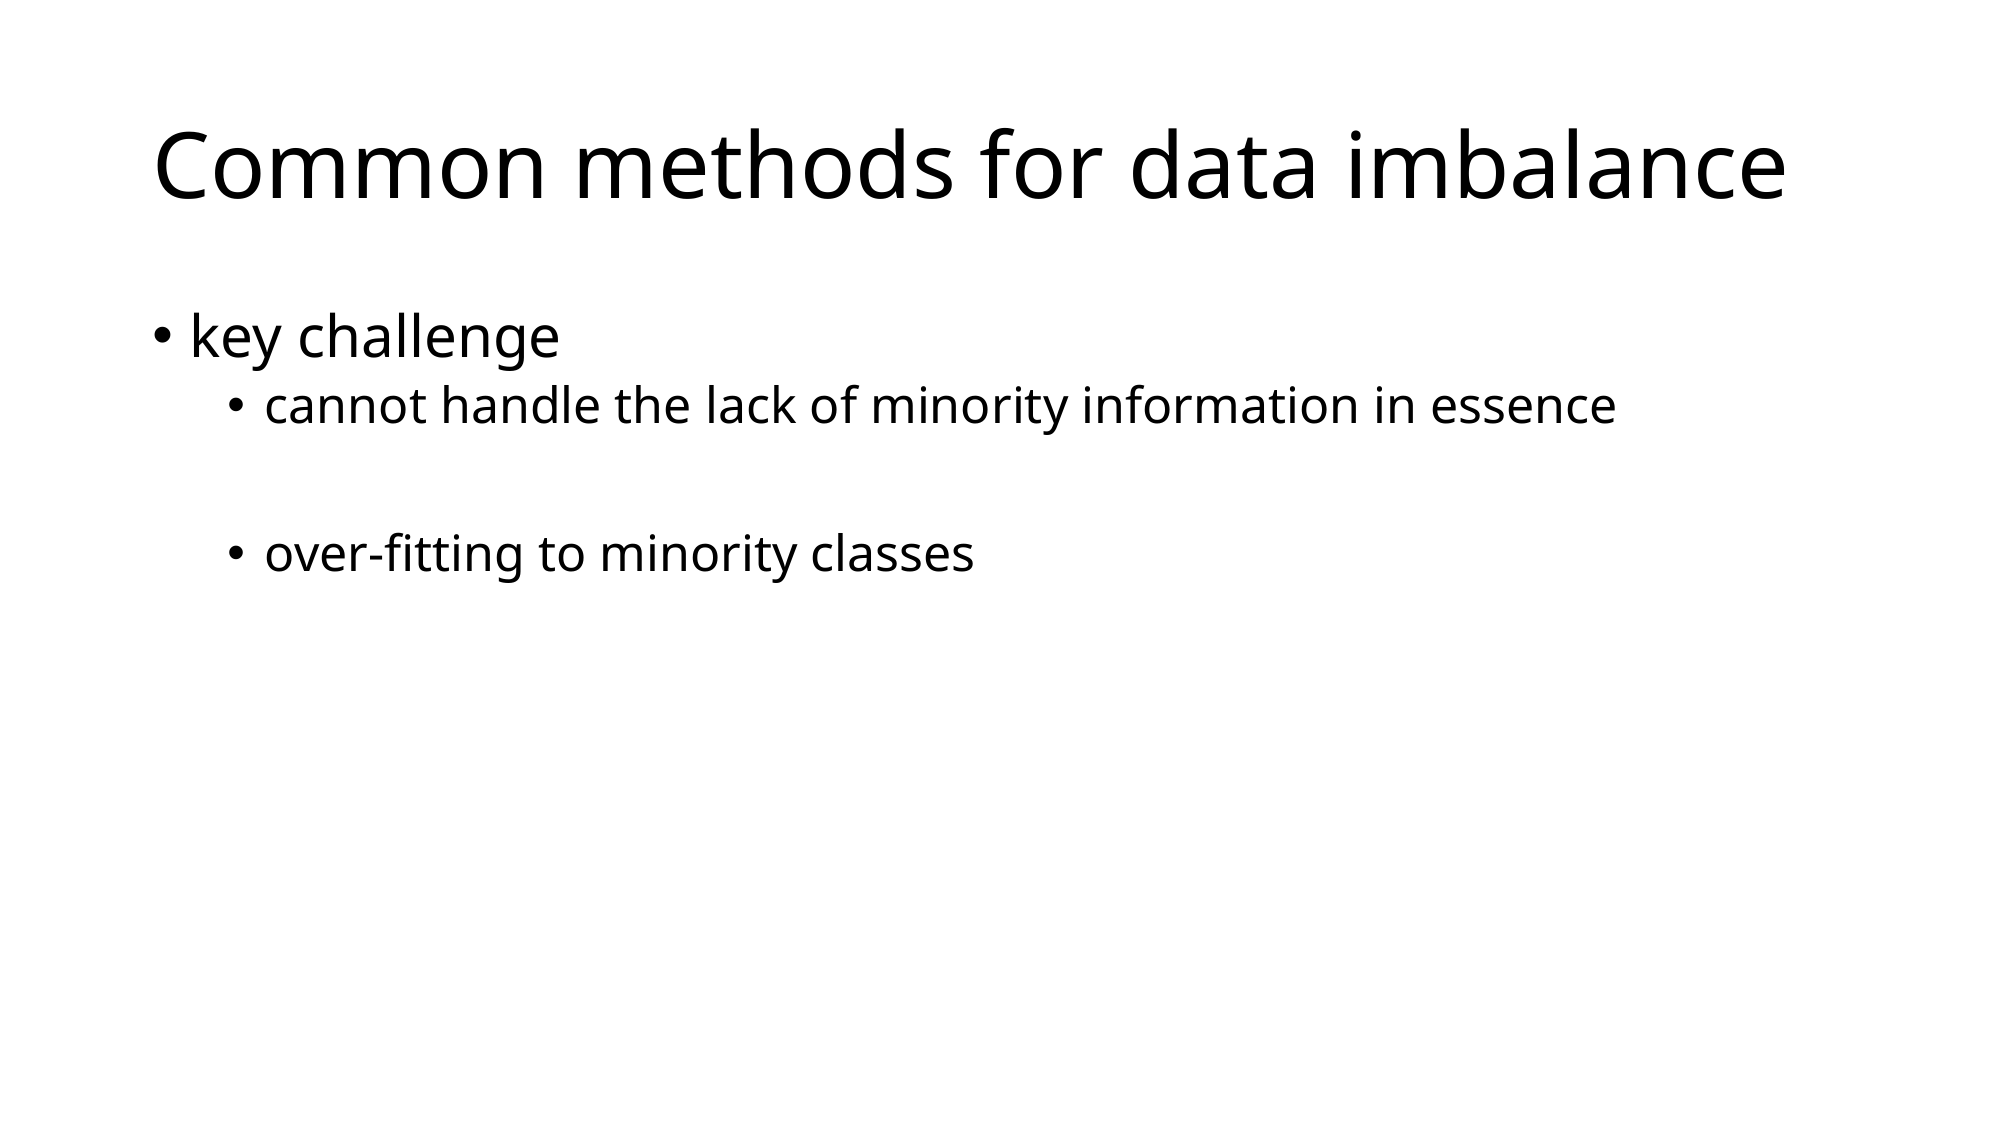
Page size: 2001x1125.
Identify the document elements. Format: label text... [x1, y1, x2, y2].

title Common methods for data imbalance [137, 59, 1863, 278]
list key challenge cannot handle the lack of minority information in essence over-fitting to minority classes [137, 299, 1863, 1014]
